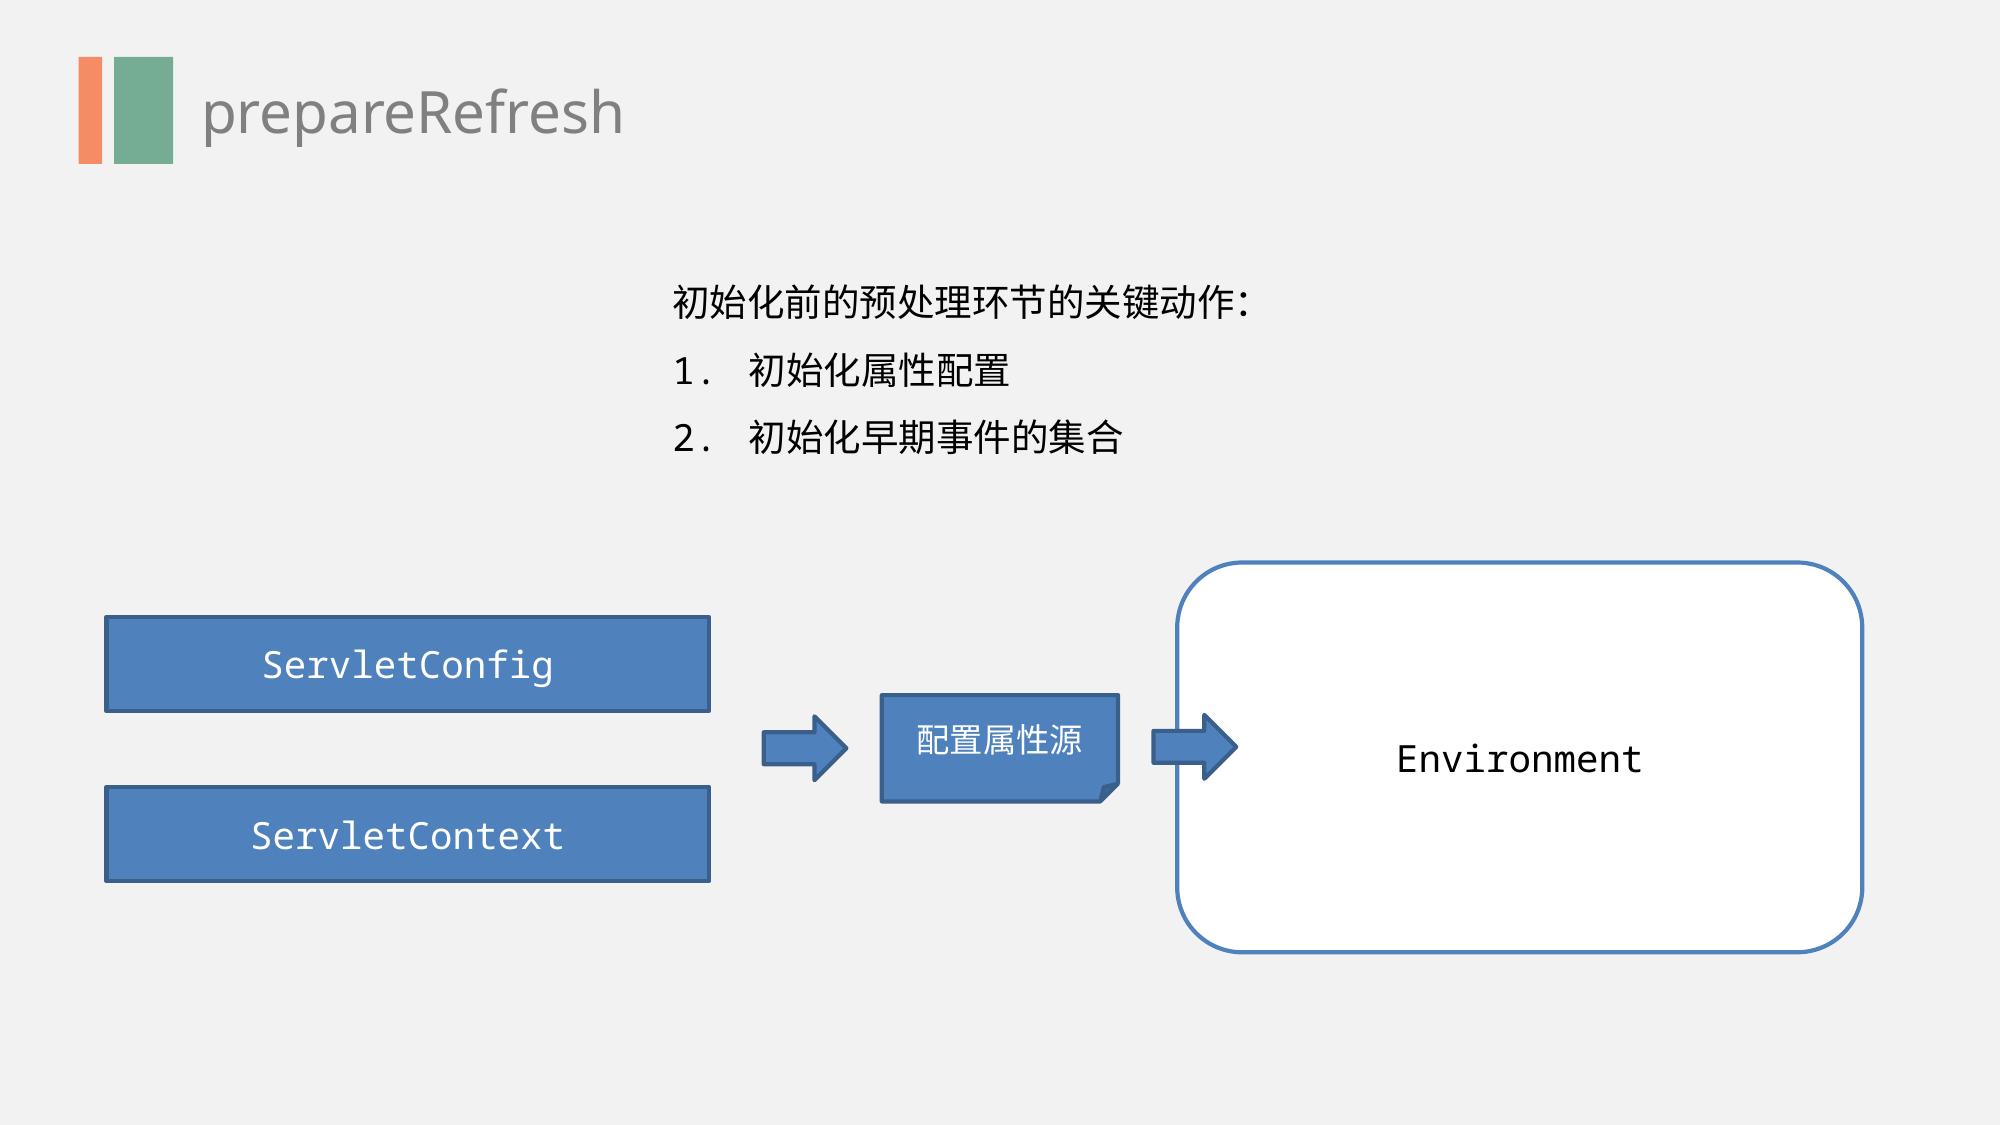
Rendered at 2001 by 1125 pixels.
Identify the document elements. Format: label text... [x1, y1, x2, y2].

text_box 初始化前的预处理环节的关键动作： 1. 初始化属性配置 2. 初始化早期事件的集合 [657, 249, 1305, 467]
text_box ServletContext [104, 785, 711, 883]
text_box [761, 714, 849, 783]
text_box 配置属性源 [879, 693, 1121, 804]
text_box Environment [1175, 560, 1865, 955]
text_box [78, 56, 174, 165]
text_box [1151, 712, 1239, 781]
text_box ServletConfig [104, 615, 711, 713]
text_box prepareRefresh [186, 67, 641, 153]
